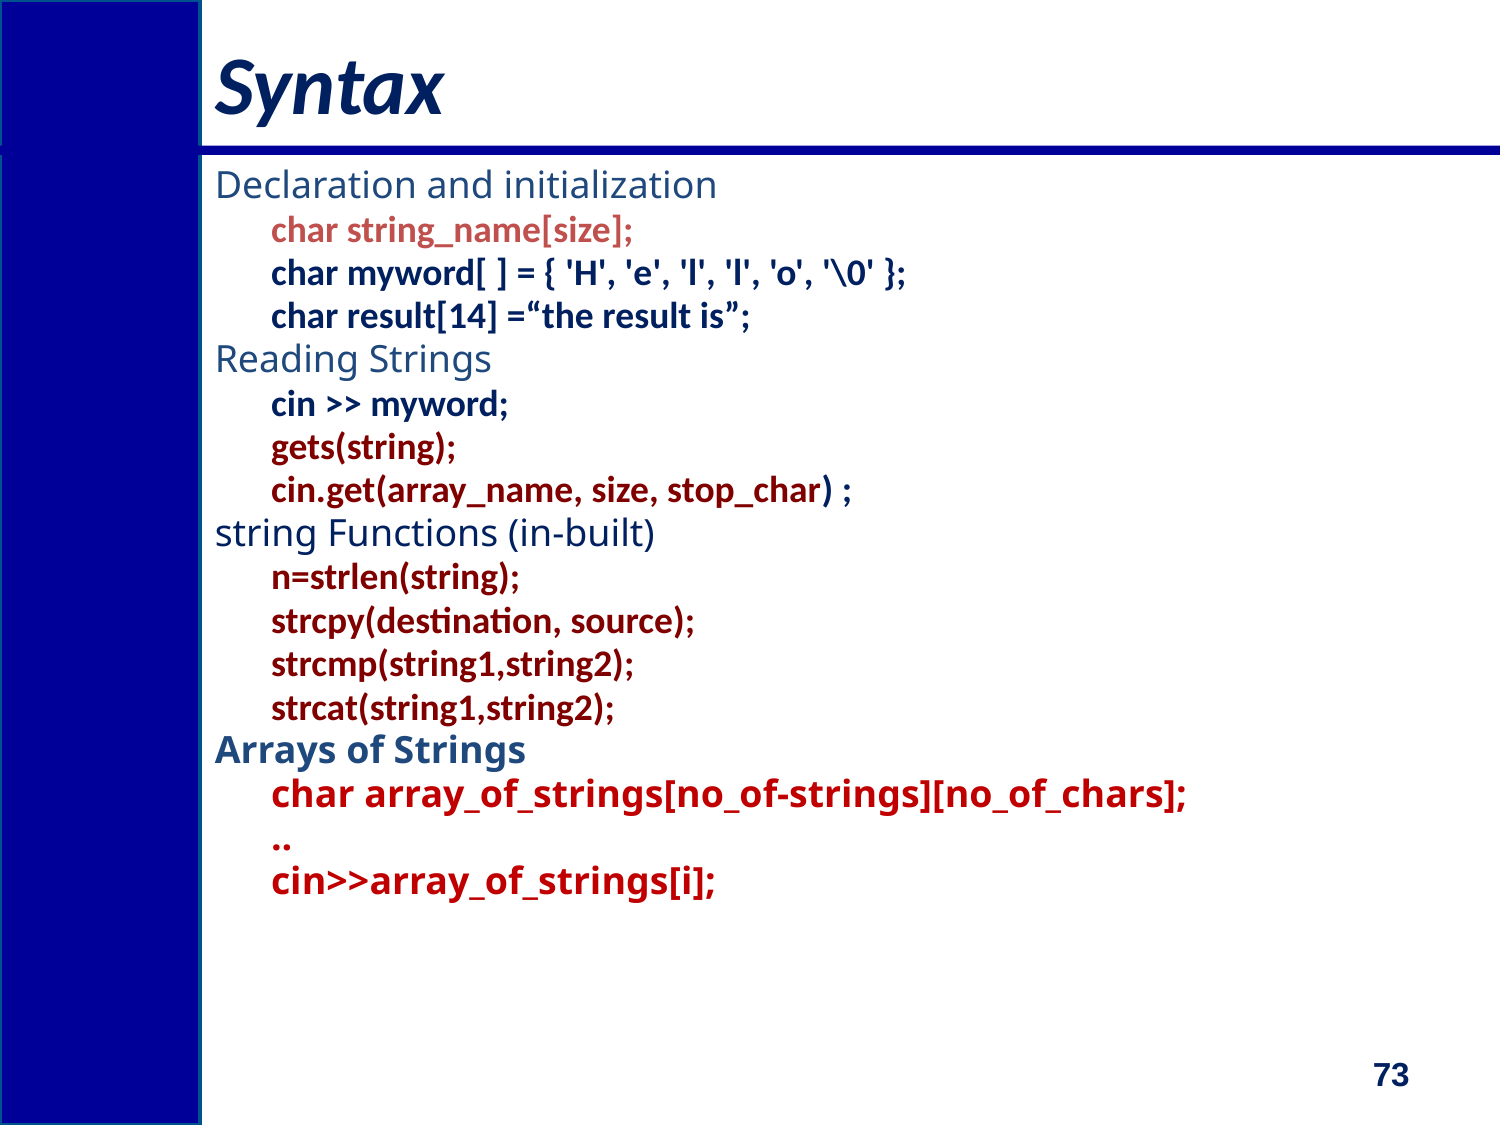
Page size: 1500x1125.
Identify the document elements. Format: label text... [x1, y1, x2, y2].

title Syntax [200, 24, 1375, 138]
slide_number 73 [1312, 1042, 1425, 1103]
list Declaration and initialization char string_name[size]; char myword[ ] = { 'H', 'e', 'l', 'l', 'o', '\0' }; char result[14] =“the result is”; Reading Strings cin >> myword; gets(string); cin.get(array_name, size, stop_char) ; string Functions (in-built) n=strlen(string); strcpy(destination, source); strcmp(string1,string2); strcat(string1,string2); Arrays of Strings char array_of_strings[no_of-strings][no_of_chars]; .. cin>>array_of_strings[i]; [200, 162, 1500, 993]
